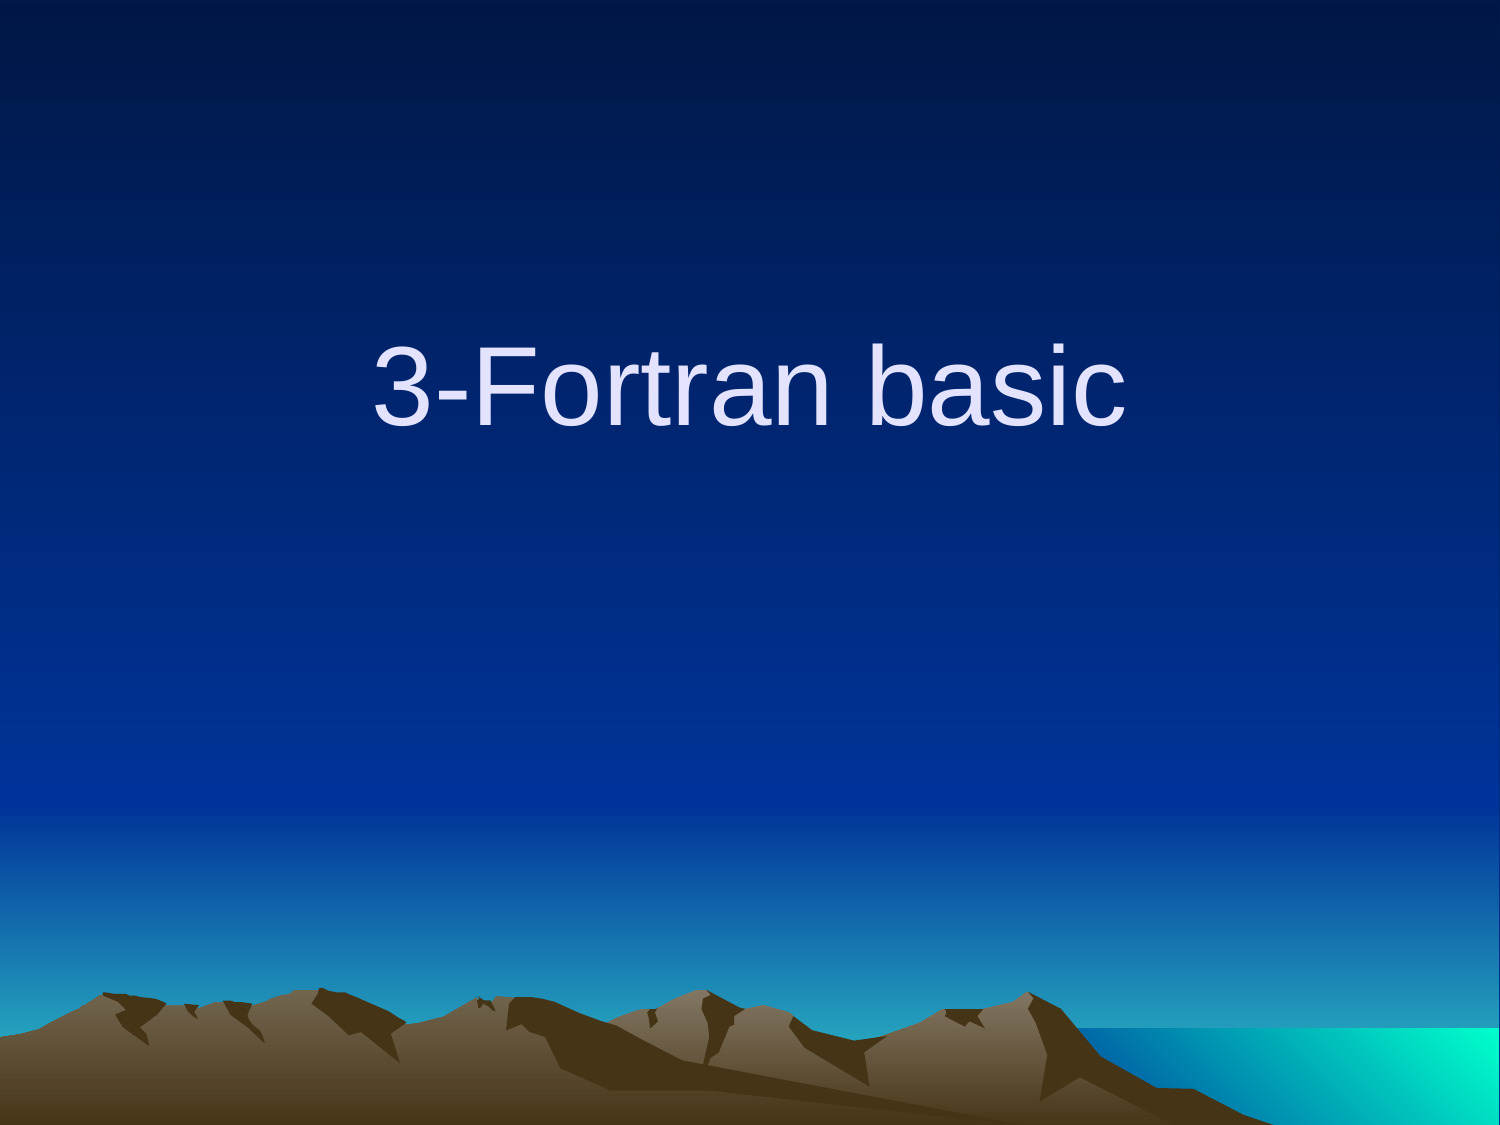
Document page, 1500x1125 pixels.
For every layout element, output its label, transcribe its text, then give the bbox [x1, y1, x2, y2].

title 3-Fortran basic [75, 237, 1425, 523]
